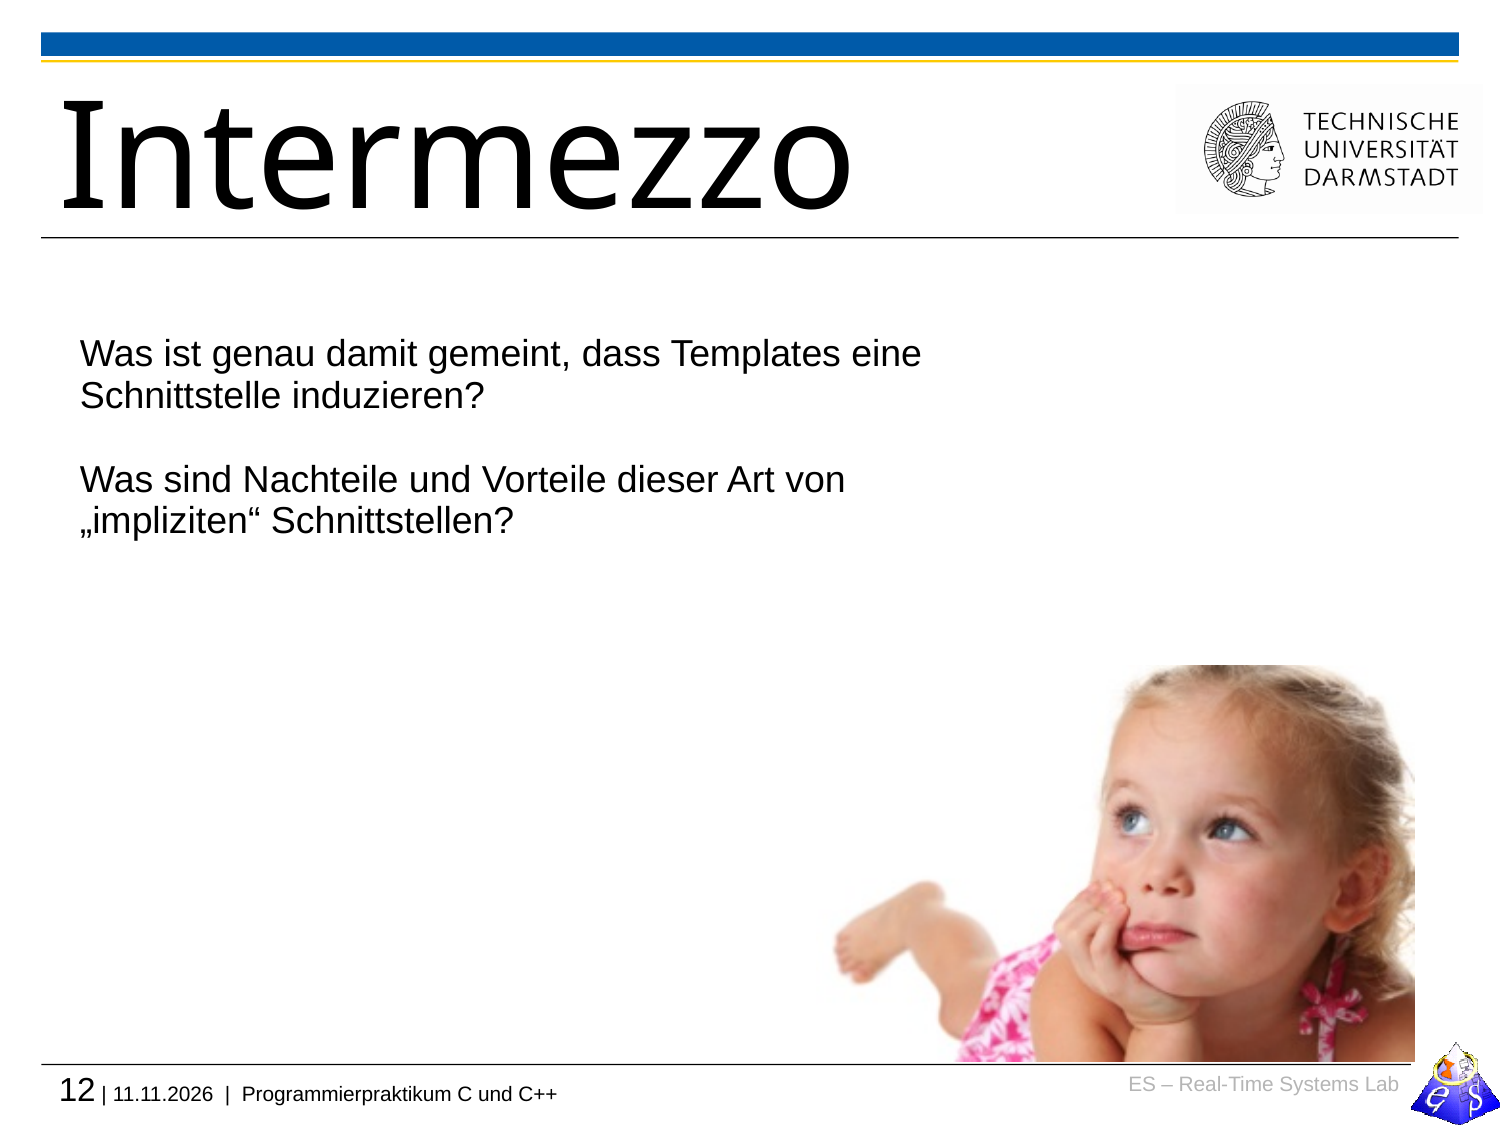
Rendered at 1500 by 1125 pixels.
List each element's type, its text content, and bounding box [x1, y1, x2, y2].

picture [815, 664, 1500, 1125]
picture [1187, 84, 1483, 214]
text_box Was ist genau damit gemeint, dass Templates eine Schnittstelle induzieren? Was sind Nachteile und Vorteile dieser Art von „impliziten“ Schnittstellen? [65, 325, 994, 550]
title Intermezzo [58, 80, 1187, 218]
